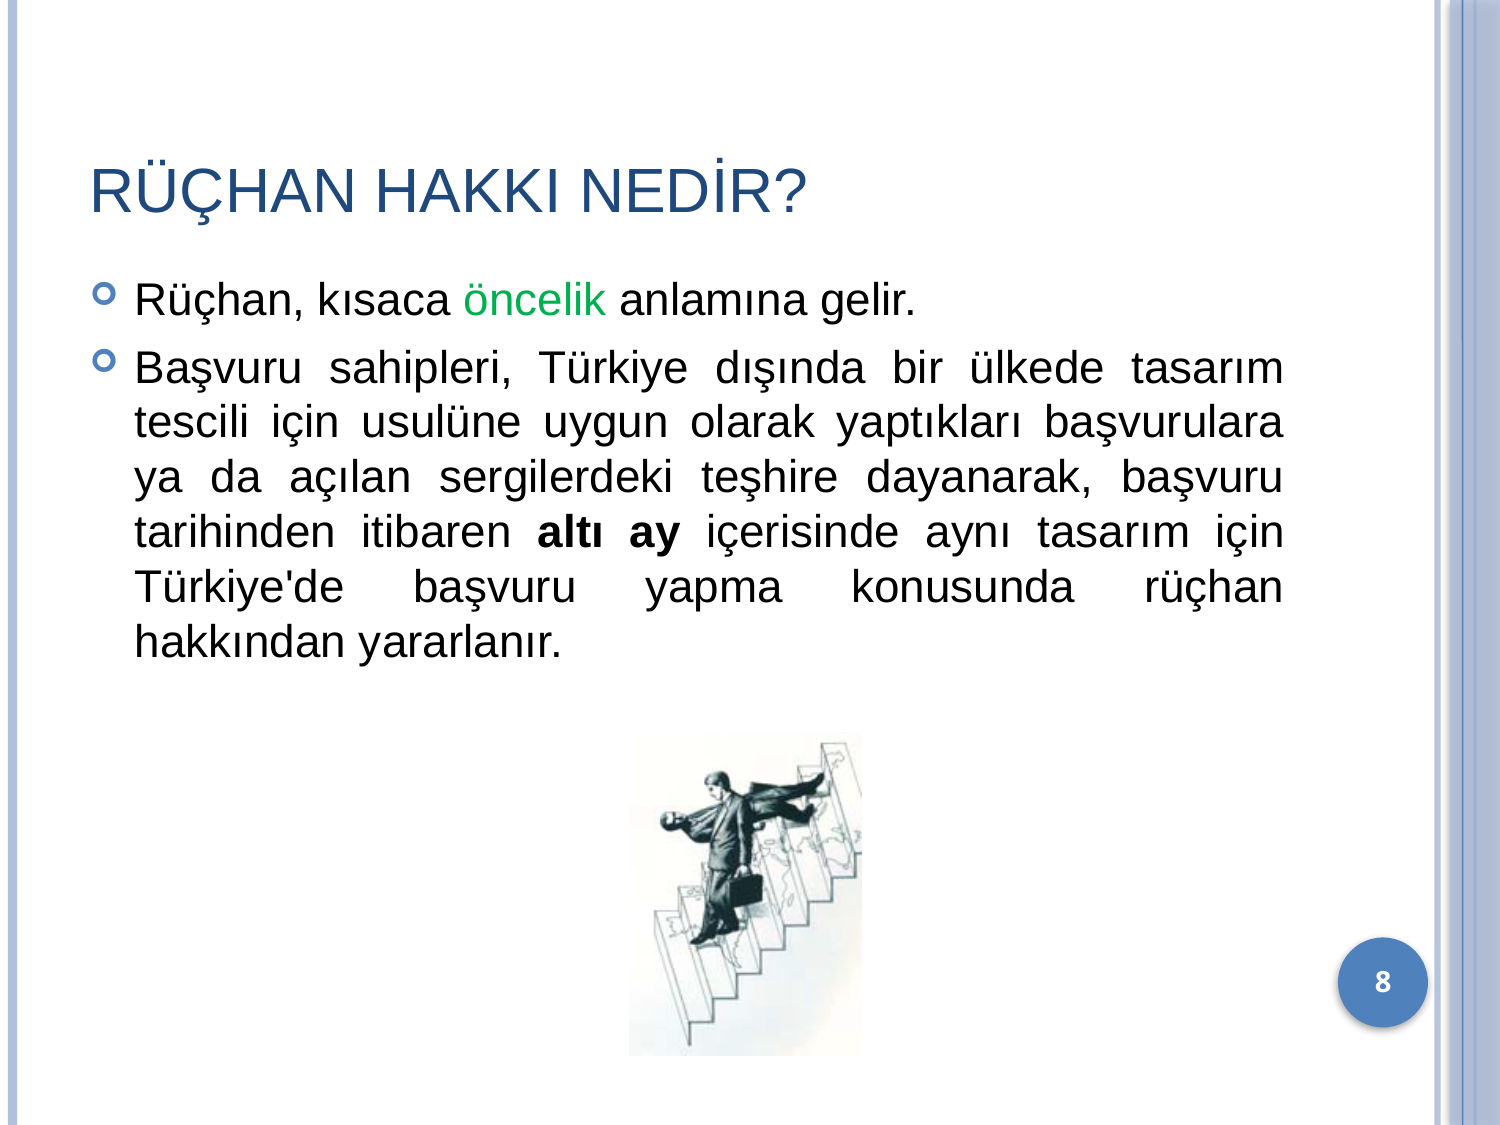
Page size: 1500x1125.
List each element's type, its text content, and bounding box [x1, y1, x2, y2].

title Rüçhan Hakkı Nedir? [75, 45, 1300, 233]
picture [629, 731, 862, 1057]
list Rüçhan, kısaca öncelik anlamına gelir. Başvuru sahipleri, Türkiye dışında bir ülkede tasarım tescili için usulüne uygun olarak yaptıkları başvurulara ya da açılan sergilerdeki teşhire dayanarak, başvuru tarihinden itibaren altı ay içerisinde aynı tasarım için Türkiye'de başvuru yapma konusunda rüçhan hakkından yararlanır. [75, 262, 1300, 1062]
slide_number 8 [1333, 940, 1434, 1027]
